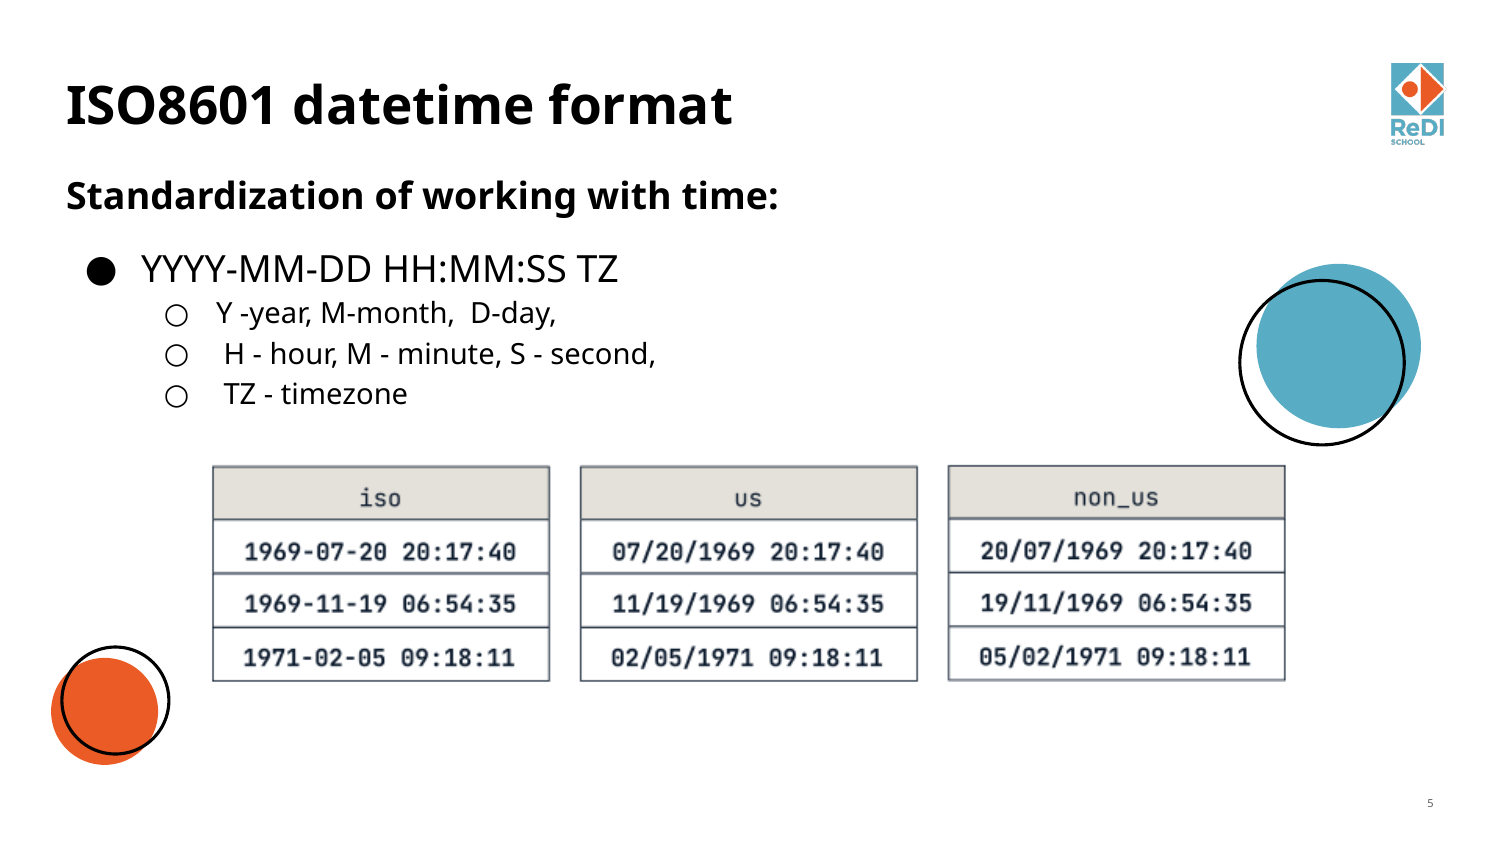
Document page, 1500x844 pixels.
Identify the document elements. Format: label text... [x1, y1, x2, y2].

picture [1391, 63, 1447, 145]
picture [200, 445, 1300, 693]
list Standardization of working with time: YYYY-MM-DD HH:MM:SS TZ Y -year, M-month, D-day, H - hour, M - minute, S - second, TZ - timezone [51, 150, 1449, 765]
title ISO8601 datetime format [51, 56, 1388, 150]
slide_number ‹#› [1388, 781, 1449, 827]
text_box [50, 646, 170, 766]
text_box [1239, 263, 1422, 446]
